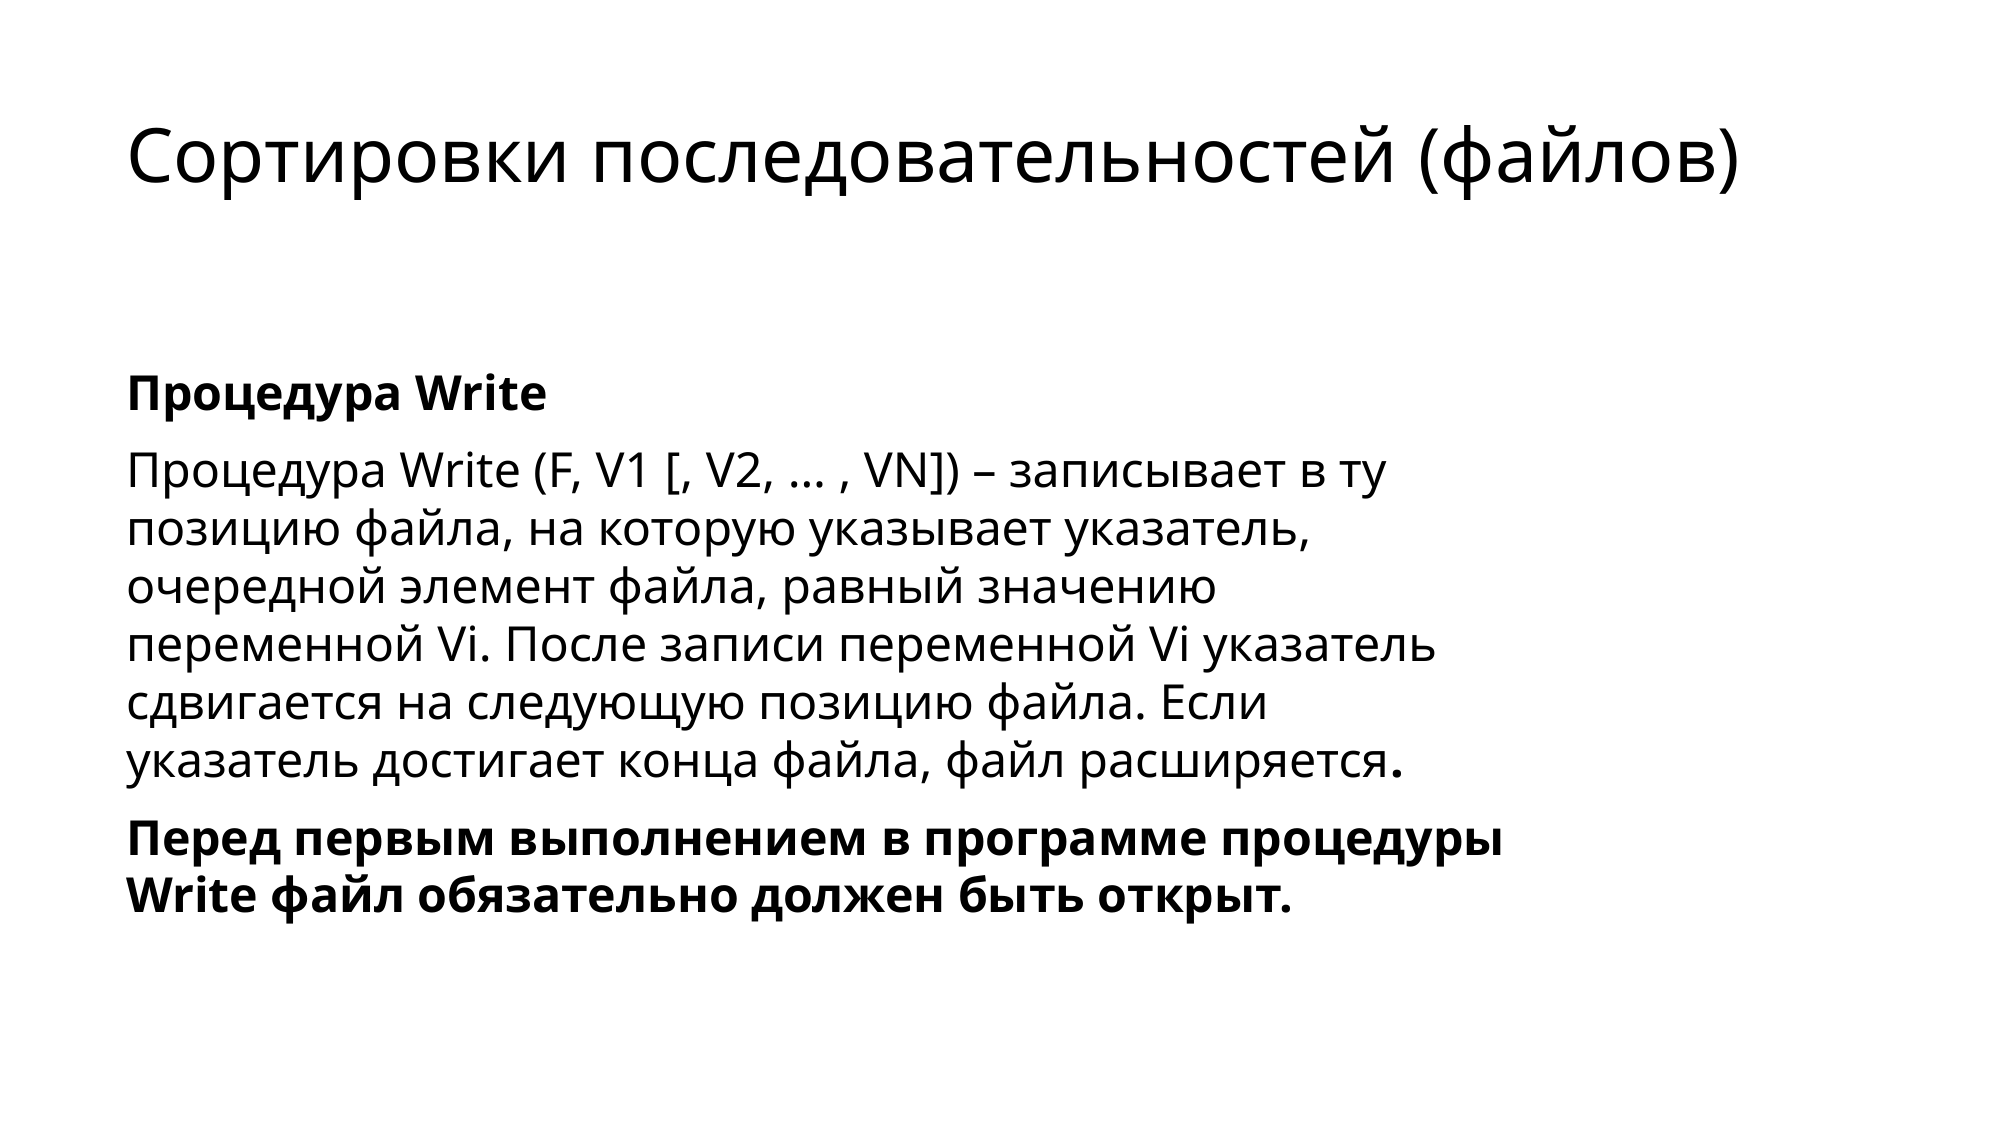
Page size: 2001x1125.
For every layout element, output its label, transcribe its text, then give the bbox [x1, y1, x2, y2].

list Процедура Write Процедура Write (F, V1 [, V2, … , VN]) – записывает в ту позицию файла, на которую указывает указатель, очередной элемент файла, равный значению переменной Vi. После записи переменной Vi указатель сдвигается на следующую позицию файла. Если указатель достигает конца файла, файл расширяется. Перед первым выполнением в программе процедуры Write файл обязательно должен быть открыт. [111, 354, 1522, 992]
title Сортировки последовательностей (файлов) [111, 99, 1785, 317]
